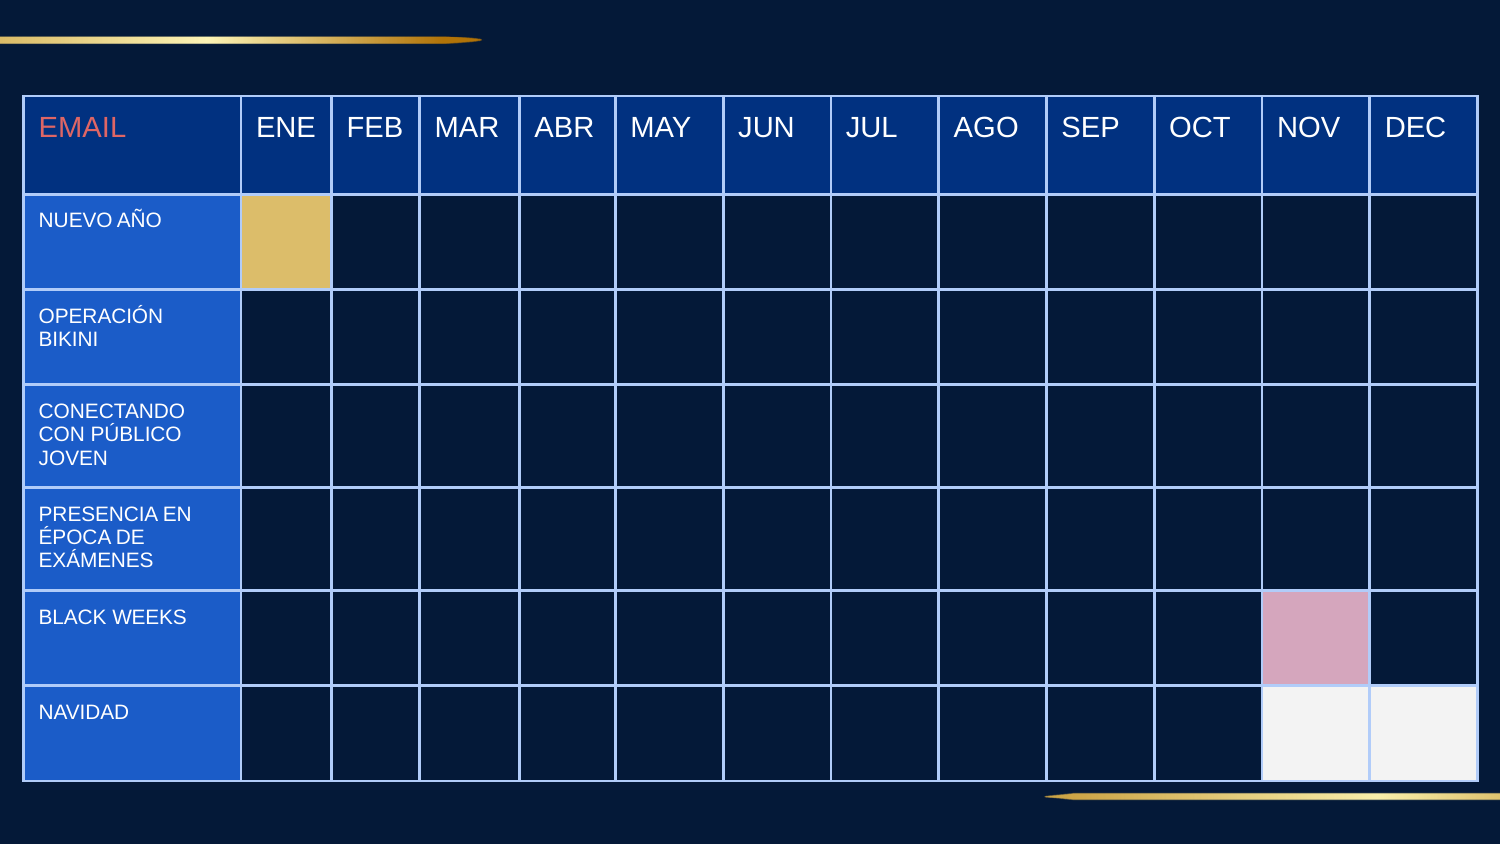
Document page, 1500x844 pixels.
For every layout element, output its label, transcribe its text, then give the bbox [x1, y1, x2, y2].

table_cell [1048, 386, 1153, 486]
table_cell [1156, 291, 1261, 383]
table_cell [242, 196, 330, 288]
table_cell [1156, 196, 1261, 288]
table_header ABR [521, 97, 614, 193]
table_cell [333, 687, 418, 780]
table_header MAR [421, 97, 518, 193]
table_cell [725, 592, 830, 684]
table_cell [421, 386, 518, 486]
table_cell CONECTANDO CON PÚBLICO JOVEN [25, 386, 240, 486]
table_cell [521, 291, 614, 383]
table_header NOV [1263, 97, 1368, 193]
table_cell [242, 291, 330, 383]
table_cell [617, 386, 722, 486]
table_cell [421, 489, 518, 589]
table_cell [617, 687, 722, 780]
table_cell [1048, 291, 1153, 383]
table_cell [242, 386, 330, 486]
table_cell [1156, 592, 1261, 684]
table_cell [832, 291, 937, 383]
table_cell [1156, 386, 1261, 486]
table_cell [725, 291, 830, 383]
table_cell [242, 687, 330, 780]
table_cell [832, 386, 937, 486]
table_cell [940, 687, 1045, 780]
table_cell [1263, 196, 1368, 288]
table_header FEB [333, 97, 418, 193]
table_cell [940, 386, 1045, 486]
table_cell [832, 489, 937, 589]
table_cell [1371, 592, 1476, 684]
table_header ENE [242, 97, 330, 193]
table_header OCT [1156, 97, 1261, 193]
table_cell NUEVO AÑO [25, 196, 240, 288]
table_cell [1156, 687, 1261, 780]
table_cell [617, 291, 722, 383]
table_cell [940, 291, 1045, 383]
table_cell [1371, 489, 1476, 589]
picture [0, 0, 490, 87]
table_header AGO [940, 97, 1045, 193]
table_cell [1263, 386, 1368, 486]
table_cell [940, 489, 1045, 589]
table_cell [333, 196, 418, 288]
table_cell [1048, 196, 1153, 288]
table_cell [1371, 196, 1476, 288]
table_cell [521, 687, 614, 780]
table_header JUN [725, 97, 830, 193]
table_cell [725, 196, 830, 288]
table_cell [421, 592, 518, 684]
table_cell [521, 386, 614, 486]
table_cell [1048, 592, 1153, 684]
table_cell [725, 489, 830, 589]
table_cell [1156, 489, 1261, 589]
table_cell [832, 592, 937, 684]
table_cell [832, 687, 937, 780]
table_cell [333, 386, 418, 486]
table_cell OPERACIÓN BIKINI [25, 291, 240, 383]
table_cell [1371, 291, 1476, 383]
table_cell BLACK WEEKS [25, 592, 240, 684]
table_cell [421, 291, 518, 383]
table_cell [1048, 489, 1153, 589]
table_cell [242, 592, 330, 684]
table_header SEP [1048, 97, 1153, 193]
table_cell [333, 489, 418, 589]
table_cell [1371, 386, 1476, 486]
table_cell [421, 196, 518, 288]
table_header JUL [832, 97, 937, 193]
picture [1039, 756, 1500, 844]
table_cell [333, 592, 418, 684]
table_cell [242, 489, 330, 589]
table_cell [521, 592, 614, 684]
table_cell [1048, 687, 1153, 780]
table_cell [421, 687, 518, 780]
table_cell [1371, 687, 1476, 780]
table_header EMAIL [25, 97, 240, 193]
table_cell [832, 196, 937, 288]
table_cell [617, 489, 722, 589]
table_cell NAVIDAD [25, 687, 240, 780]
table_cell [1263, 489, 1368, 589]
table_cell [1263, 687, 1368, 780]
table_cell [333, 291, 418, 383]
table_cell [1263, 592, 1368, 684]
table_cell [617, 196, 722, 288]
table_cell [725, 386, 830, 486]
table_header MAY [617, 97, 722, 193]
table_cell [725, 687, 830, 780]
table_cell PRESENCIA EN ÉPOCA DE EXÁMENES [25, 489, 240, 589]
table_cell [940, 592, 1045, 684]
table_cell [521, 196, 614, 288]
text_box [1329, 6, 1500, 220]
table_cell [940, 196, 1045, 288]
table_header DEC [1371, 97, 1476, 193]
table_cell [1263, 291, 1368, 383]
table_cell [521, 489, 614, 589]
table_cell [617, 592, 722, 684]
